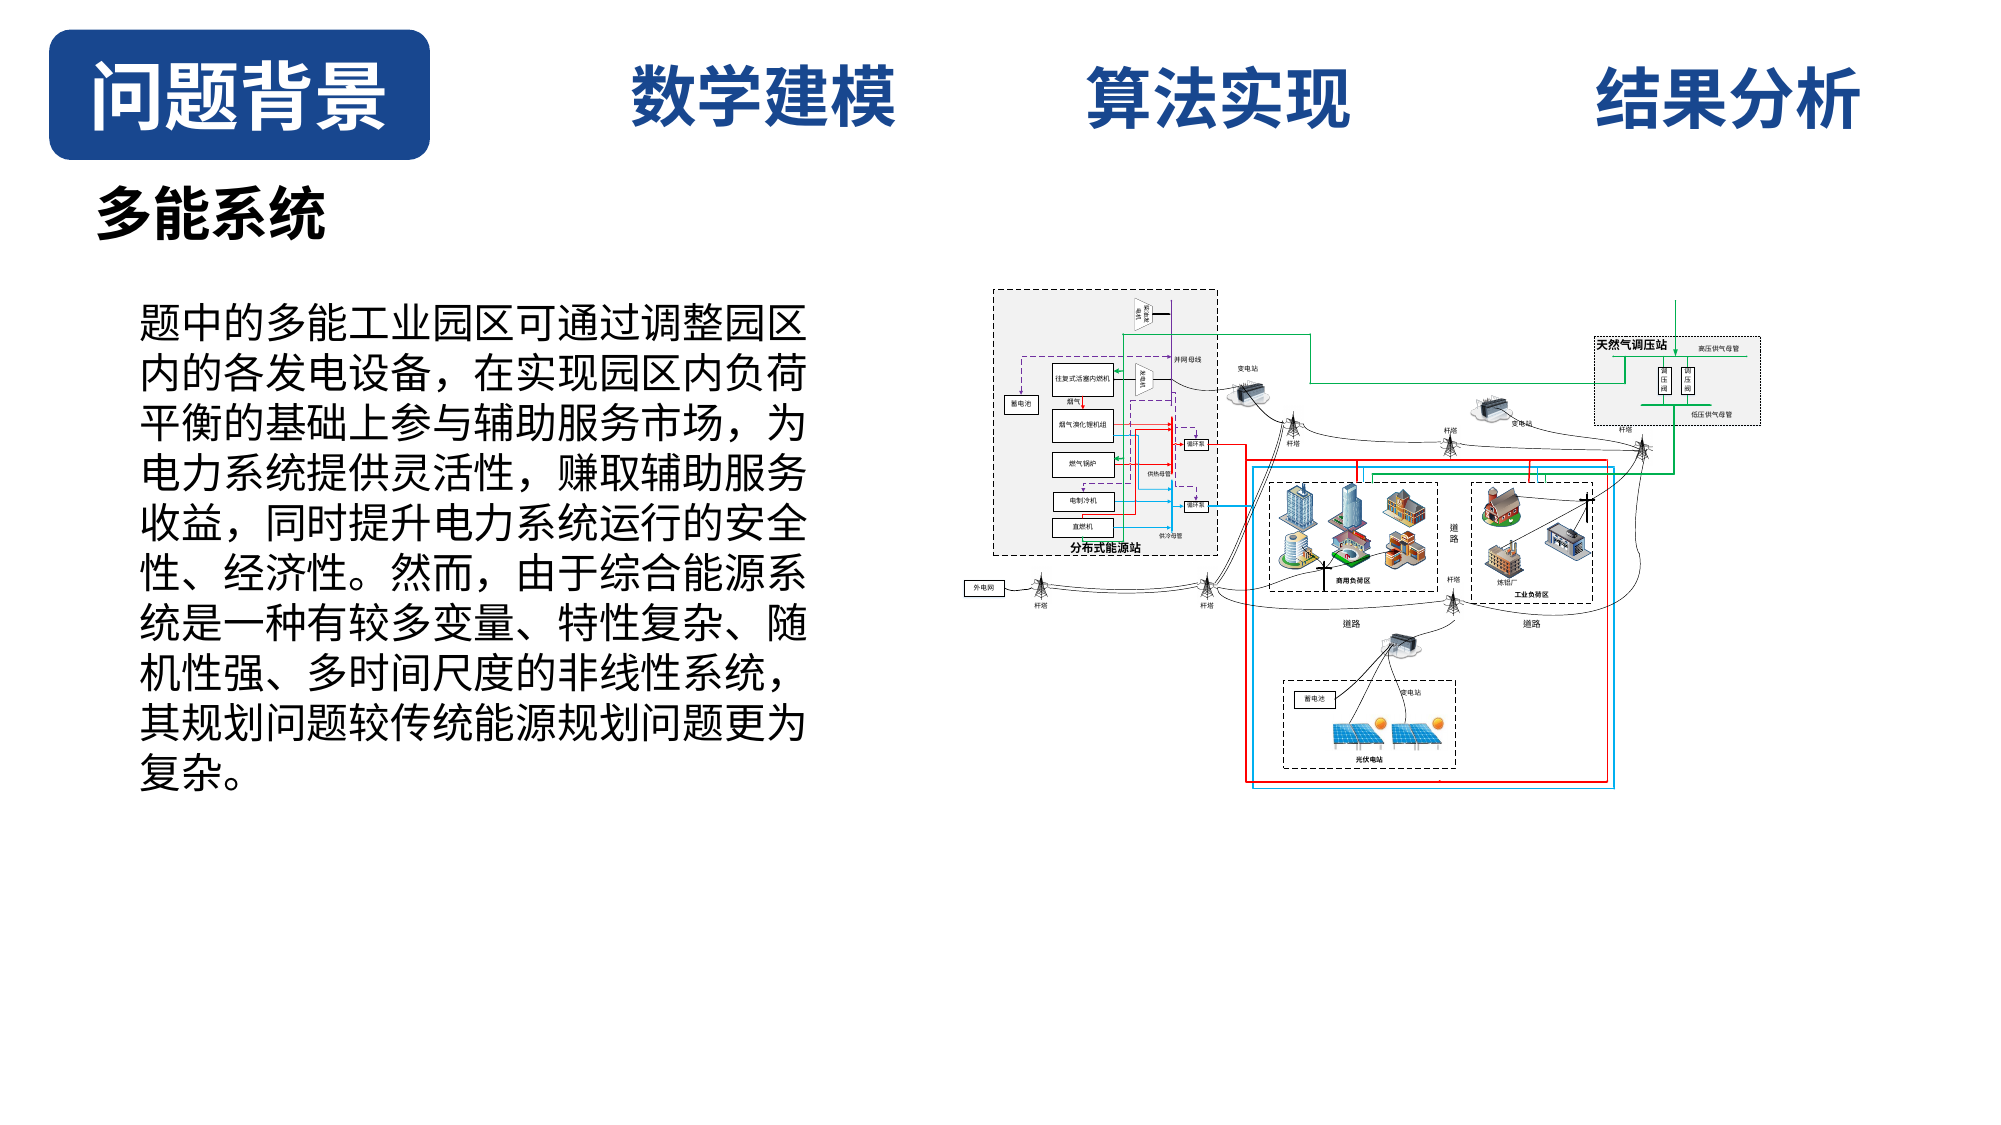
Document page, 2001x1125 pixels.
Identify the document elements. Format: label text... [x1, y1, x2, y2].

text_box 算法实现 [1062, 43, 1375, 151]
text_box 问题背景 [48, 28, 432, 162]
picture [897, 288, 1798, 794]
text_box 题中的多能工业园区可通过调整园区内的各发电设备，在实现园区内负荷平衡的基础上参与辅助服务市场，为电力系统提供灵活性，赚取辅助服务收益，同时提升电力系统运行的安全性、经济性。然而，由于综合能源系统是一种有较多变量、特性复杂、随机性强、多时间尺度的非线性系统，其规划问题较传统能源规划问题更为复杂。 [125, 288, 848, 883]
text_box 结果分析 [1572, 43, 1885, 151]
text_box 数学建模 [607, 41, 920, 149]
text_box 多能系统 [78, 169, 343, 255]
